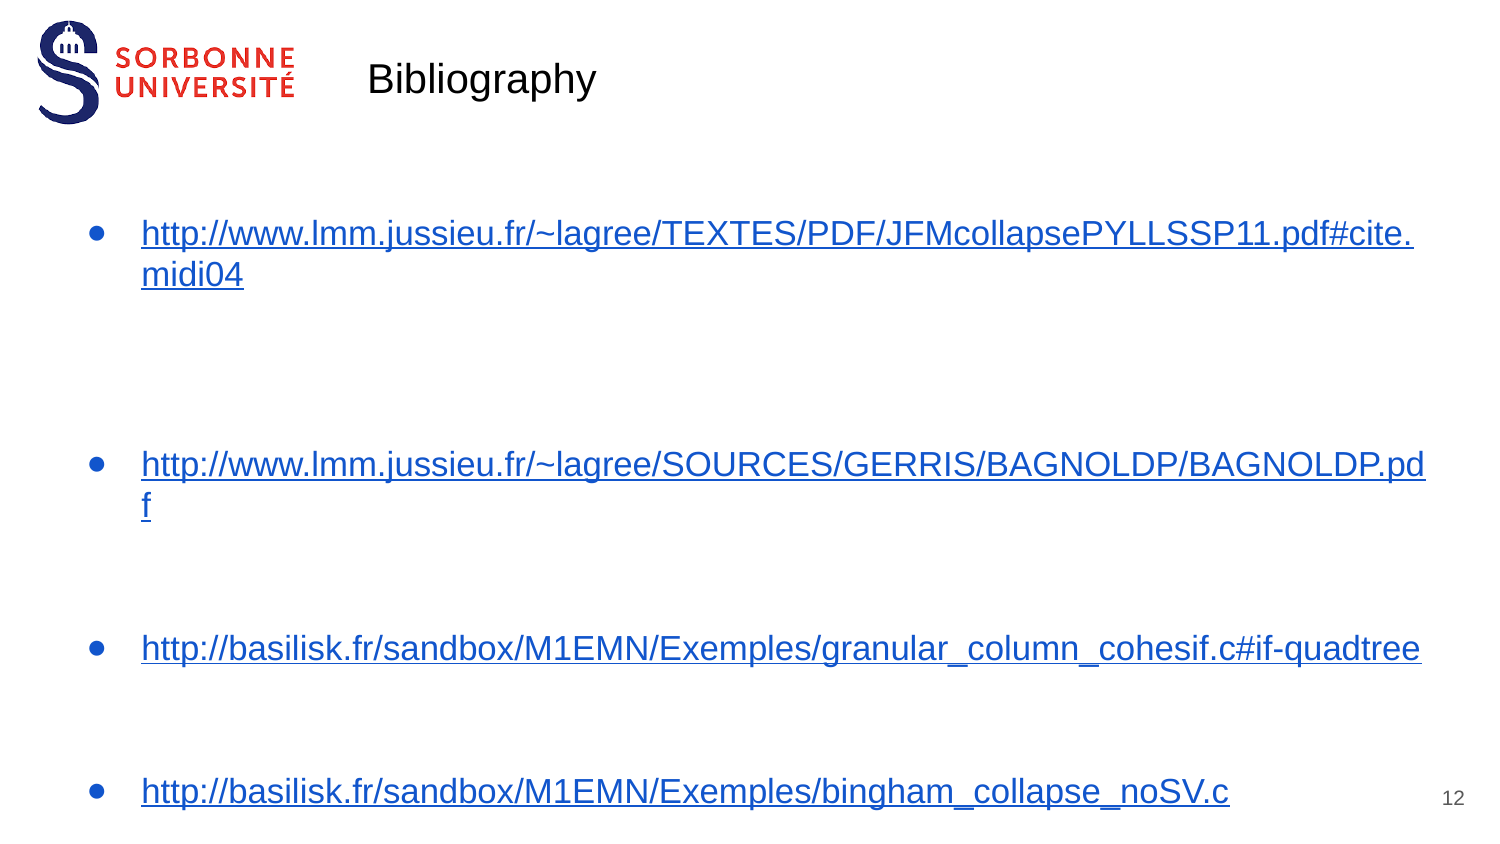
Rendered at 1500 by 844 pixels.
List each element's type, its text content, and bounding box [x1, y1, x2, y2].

list http://www.lmm.jussieu.fr/~lagree/TEXTES/PDF/JFMcollapsePYLLSSP11.pdf#cite.midi04 http://www.lmm.jussieu.fr/~lagree/SOURCES/GERRIS/BAGNOLDP/BAGNOLDP.pdf http://basilisk.fr/sandbox/M1EMN/Exemples/granular_column_cohesif.c#if-quadtree http://basilisk.fr/sandbox/M1EMN/Exemples/bingham_collapse_noSV.c [51, 189, 1449, 750]
slide_number ‹#› [1389, 764, 1480, 830]
picture [25, 15, 305, 130]
text_box Bibliography [352, 37, 1066, 118]
